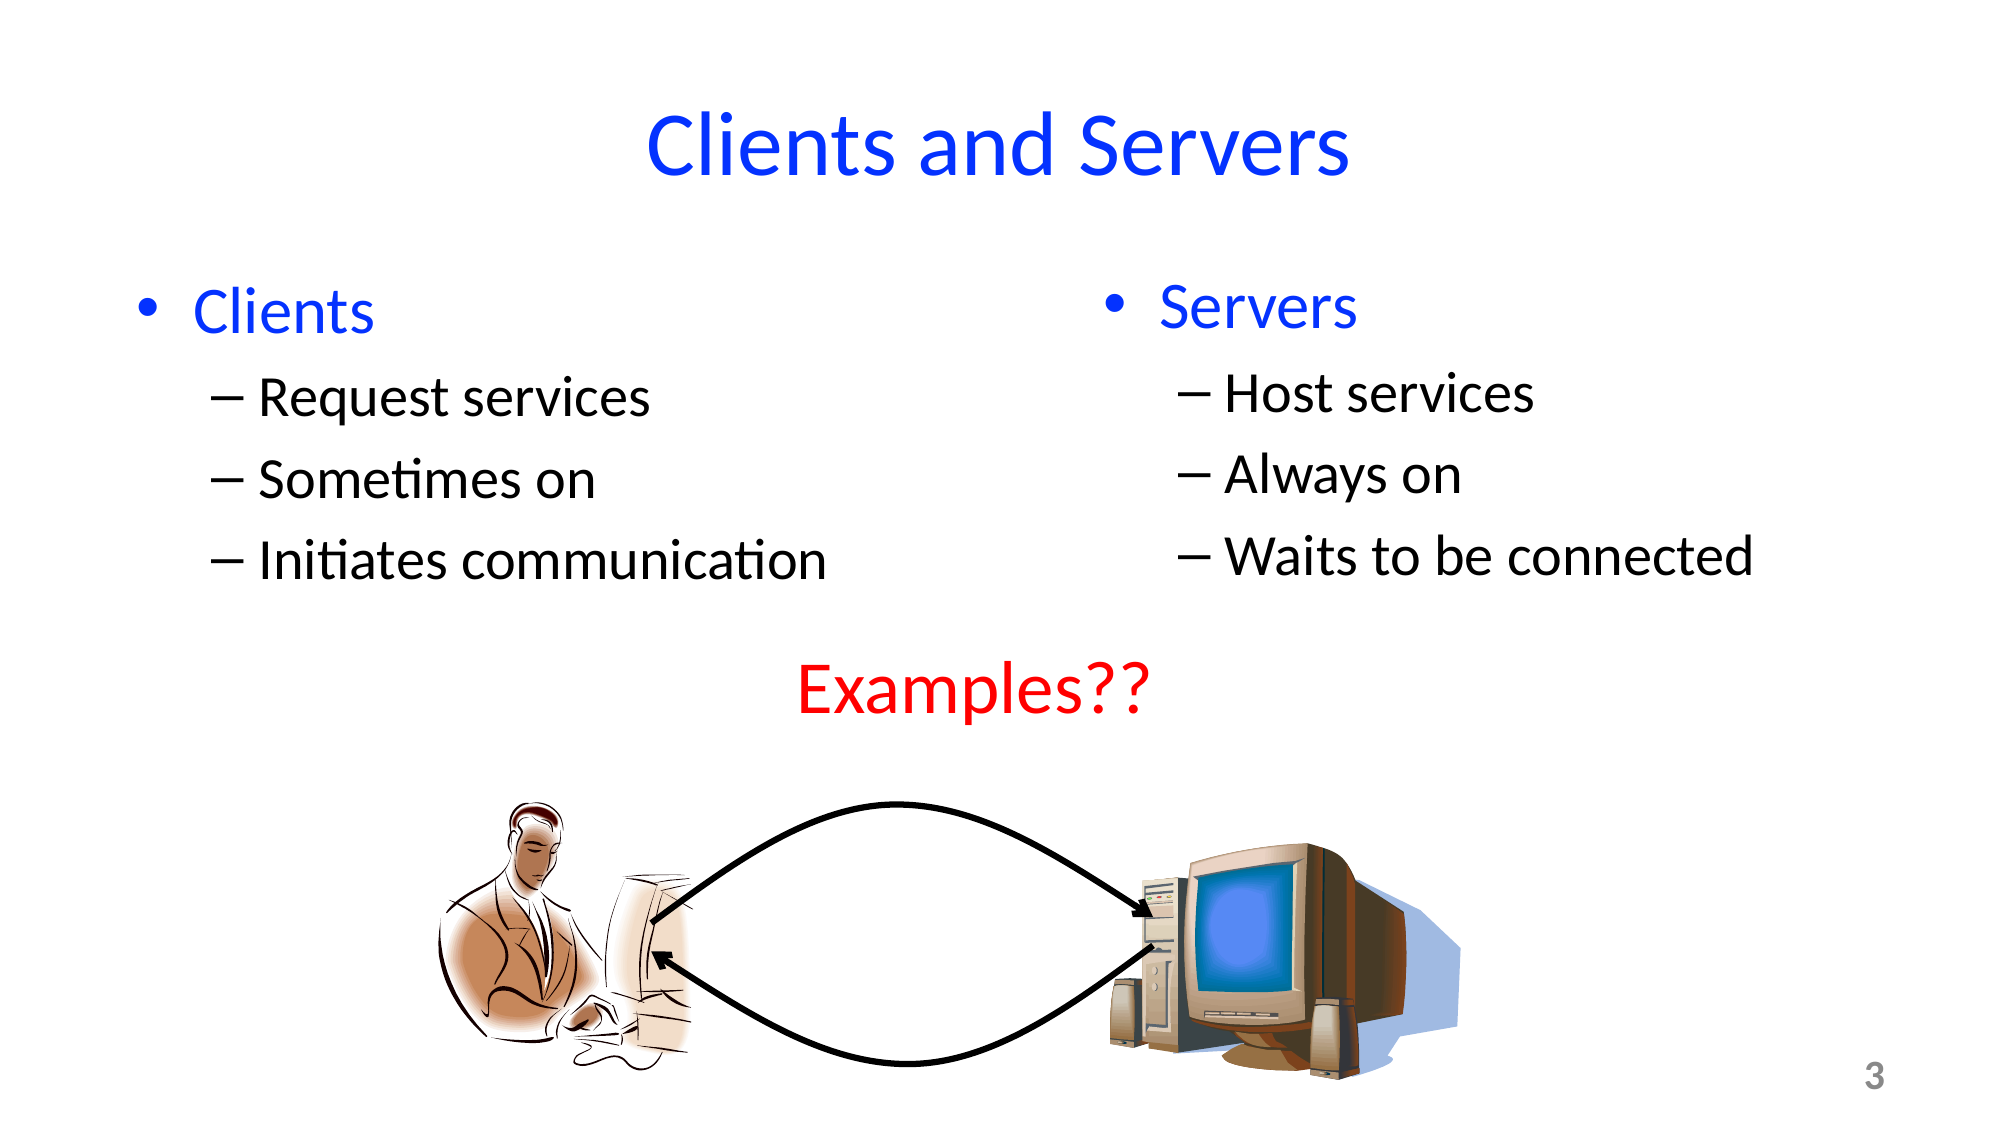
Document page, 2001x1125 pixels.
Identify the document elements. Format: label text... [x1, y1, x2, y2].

text_box Examples?? [781, 631, 1640, 737]
list Clients Request services Sometimes on Initiates communication [121, 258, 913, 1002]
title Clients and Servers [99, 44, 1901, 233]
text_box [699, 804, 1088, 923]
slide_number 3 [1433, 1042, 1900, 1103]
text_box [699, 946, 1088, 1065]
picture [1109, 842, 1461, 1081]
text_box Servers Host services Always on Waits to be connected [1088, 254, 1879, 998]
picture [430, 800, 694, 1074]
